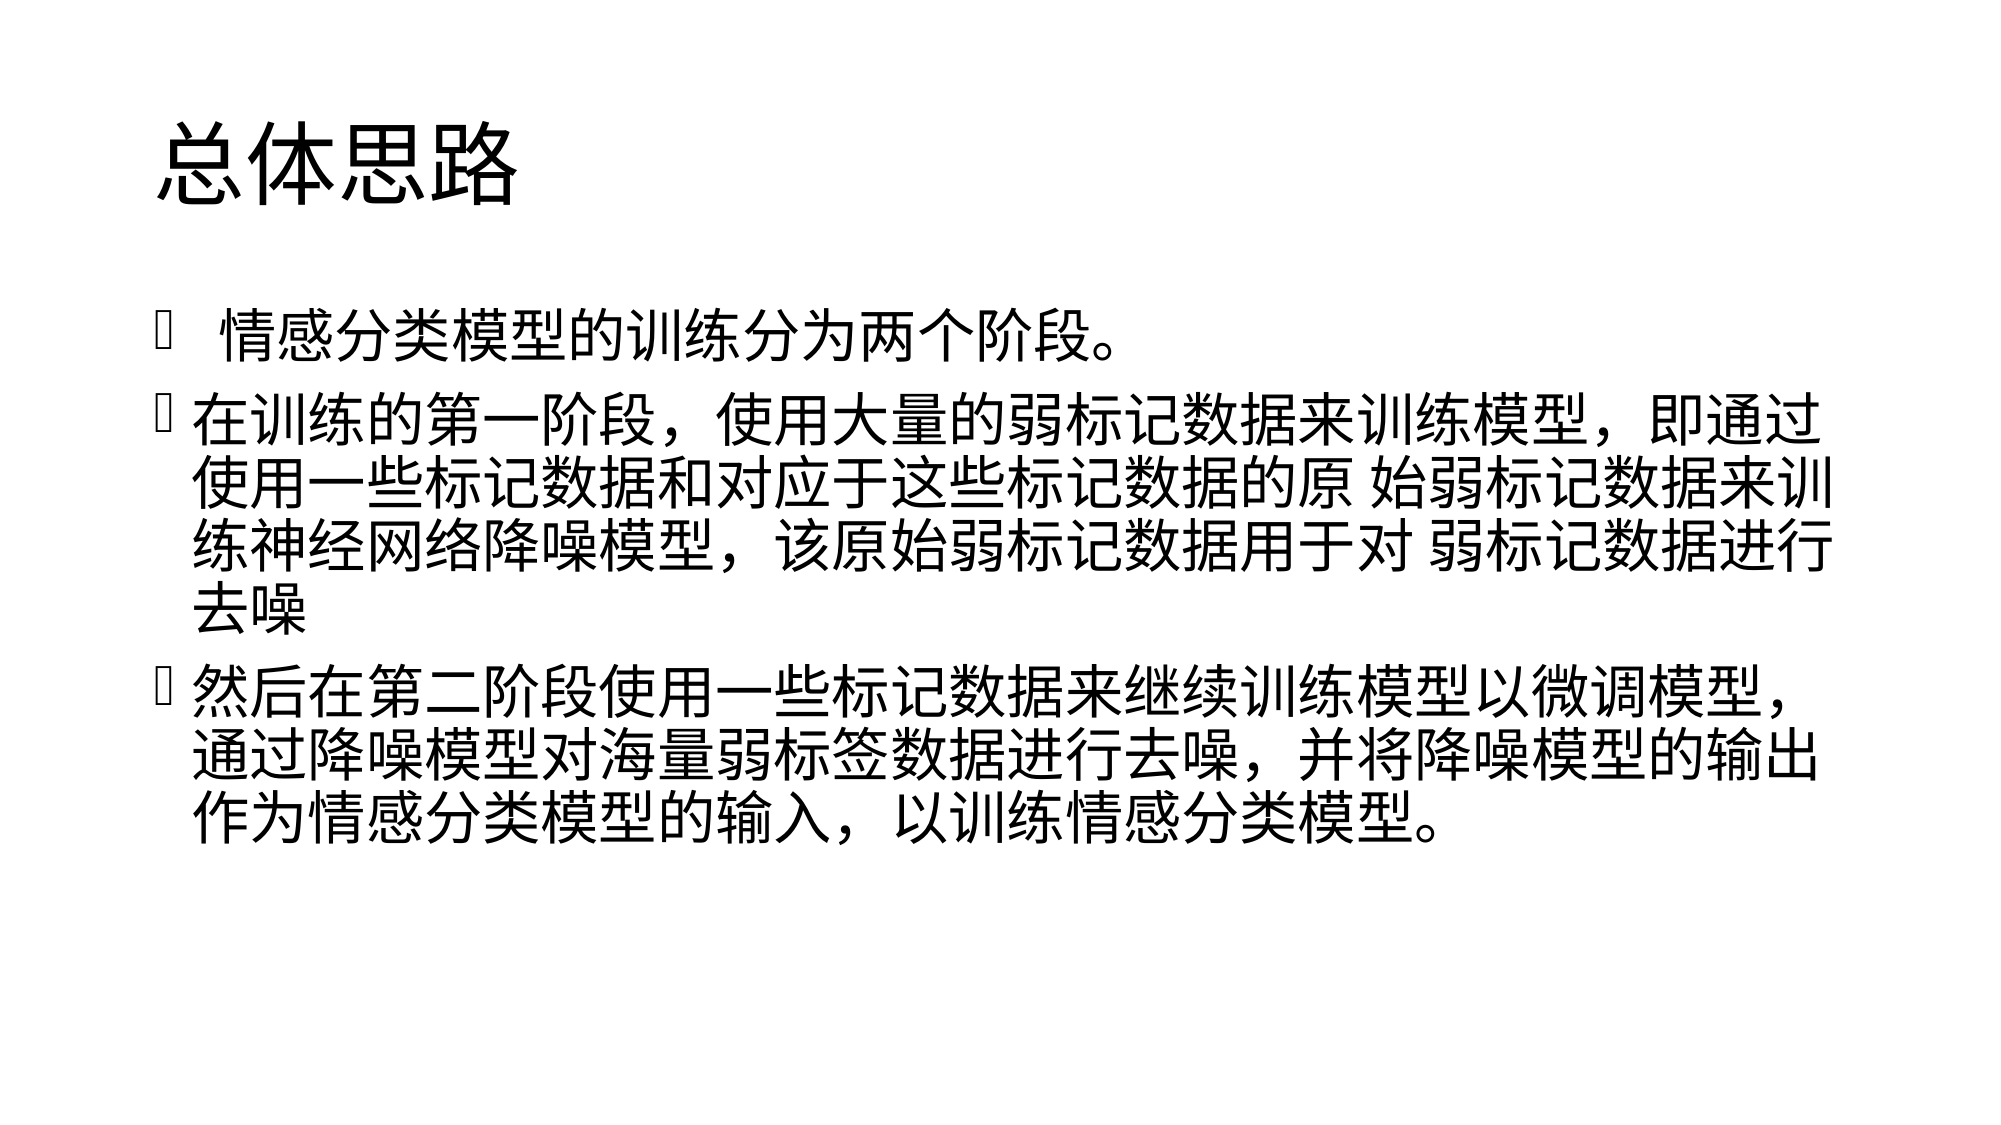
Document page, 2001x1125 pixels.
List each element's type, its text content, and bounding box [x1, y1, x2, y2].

list 情感分类模型的训练分为两个阶段。 在训练的第一阶段，使用大量的弱标记数据来训练模型，即通过使用一些标记数据和对应于这些标记数据的原 始弱标记数据来训练神经网络降噪模型，该原始弱标记数据用于对 弱标记数据进行去噪 然后在第二阶段使用一些标记数据来继续训练模型以微调模型，通过降噪模型对海量弱标签数据进行去噪，并将降噪模型的输出作为情感分类模型的输入，以训练情感分类模型。 [138, 299, 1864, 1014]
title 总体思路 [138, 60, 1864, 278]
